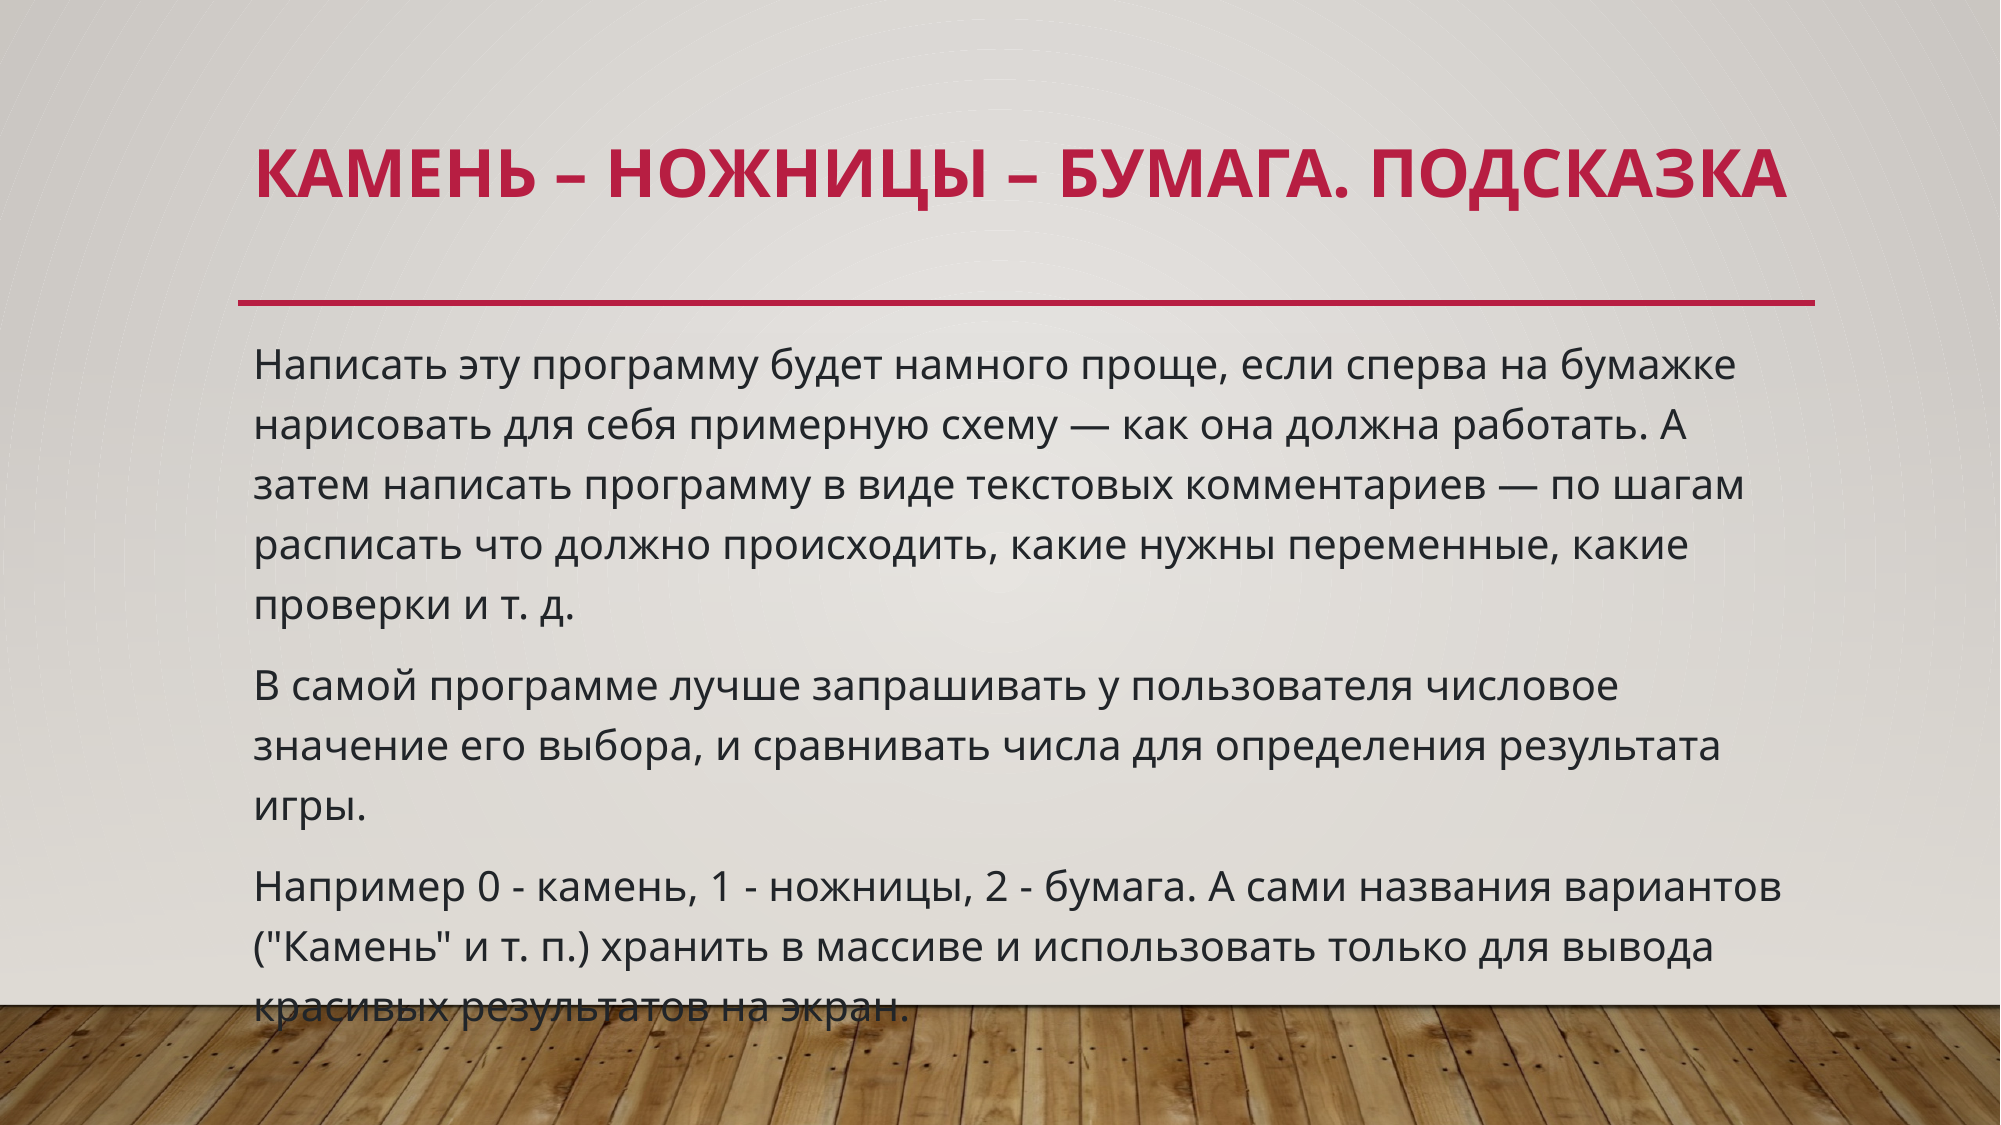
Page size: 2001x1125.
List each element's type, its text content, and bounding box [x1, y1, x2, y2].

title Камень – ножницы – бумага. Подсказка [238, 131, 1814, 305]
list Написать эту программу будет намного проще, если сперва на бумажке нарисовать для себя примерную схему — как она должна работать. А затем написать программу в виде текстовых комментариев — по шагам расписать что должно происходить, какие нужны переменные, какие проверки и т. д. В самой программе лучше запрашивать у пользователя числовое значение его выбора, и сравнивать числа для определения результата игры. Например 0 - камень, 1 - ножницы, 2 - бумага. А сами названия вариантов ("Камень" и т. п.) хранить в массиве и использовать только для вывода красивых результатов на экран. [238, 320, 1814, 1028]
picture [0, 1005, 2000, 1125]
